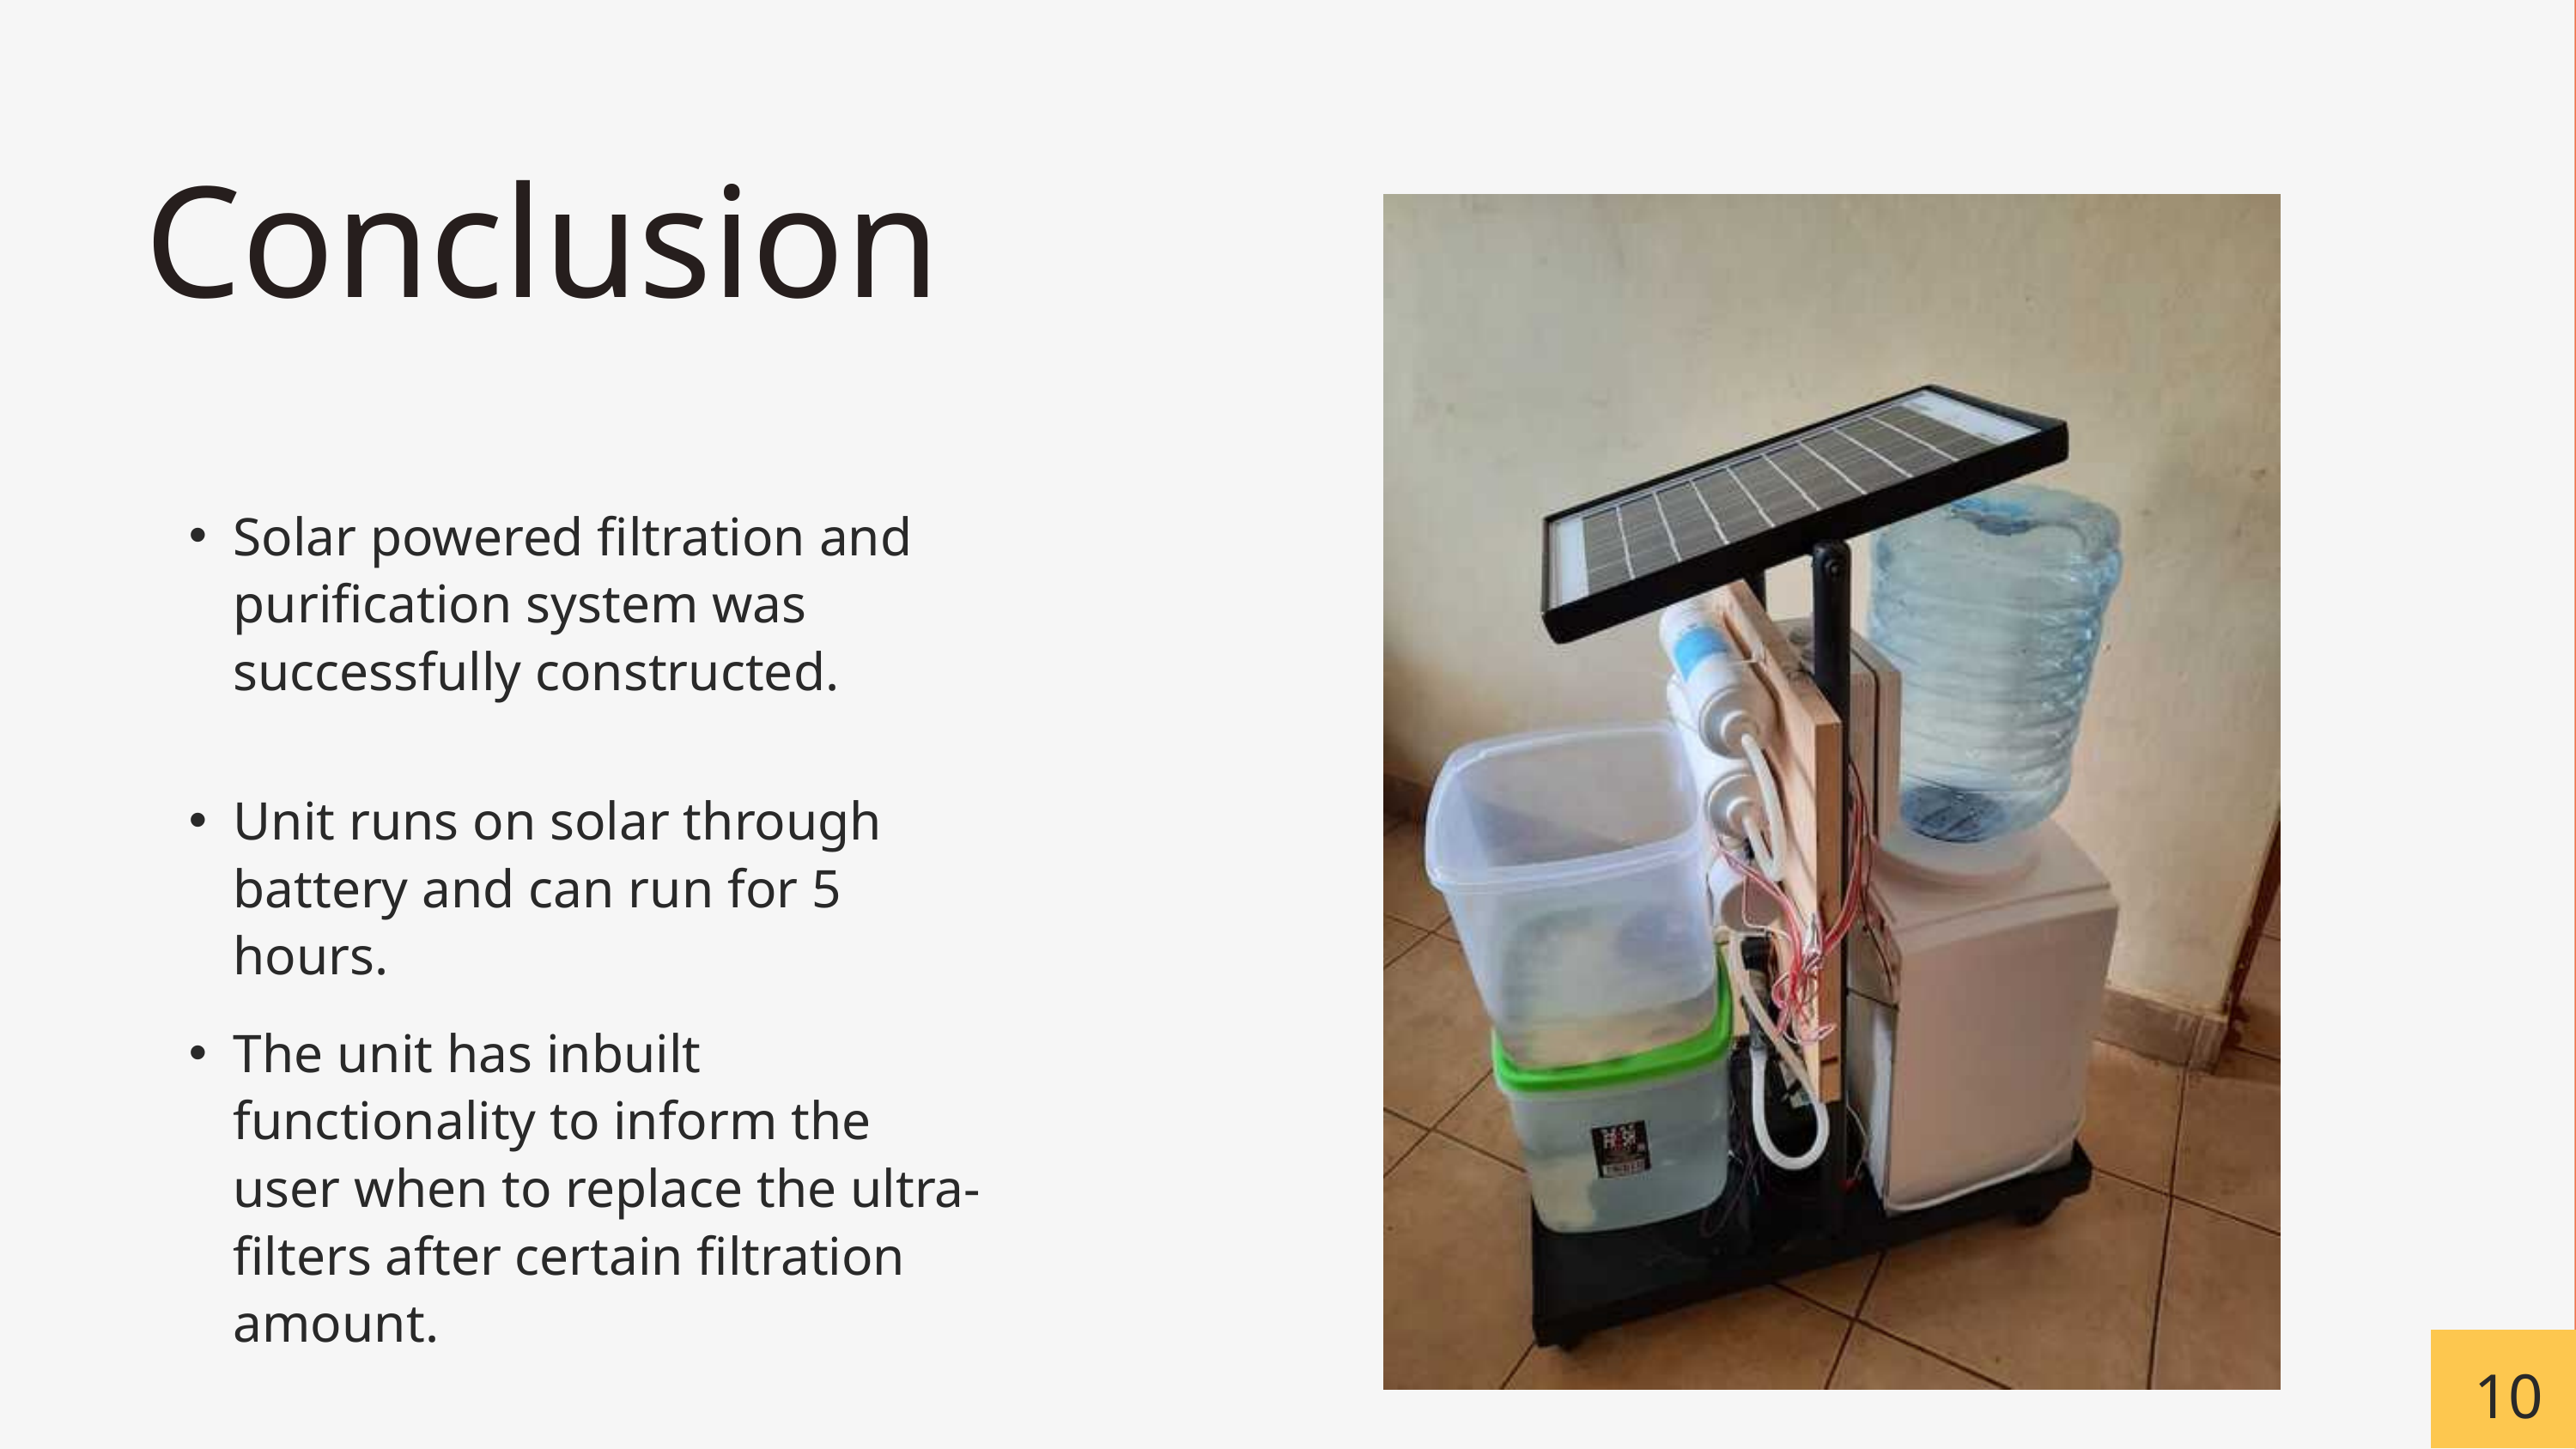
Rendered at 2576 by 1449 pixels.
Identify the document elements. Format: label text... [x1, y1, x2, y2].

picture [1383, 194, 2281, 1390]
text_box Unit runs on solar through battery and can run for 5 hours. [144, 782, 991, 985]
text_box Solar powered filtration and purification system was successfully constructed. [144, 498, 1036, 822]
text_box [2430, 1329, 2576, 1449]
text_box Conclusion [144, 143, 1412, 329]
text_box The unit has inbuilt functionality to inform the user when to replace the ultra-filters after certain filtration amount. [144, 1015, 991, 1353]
